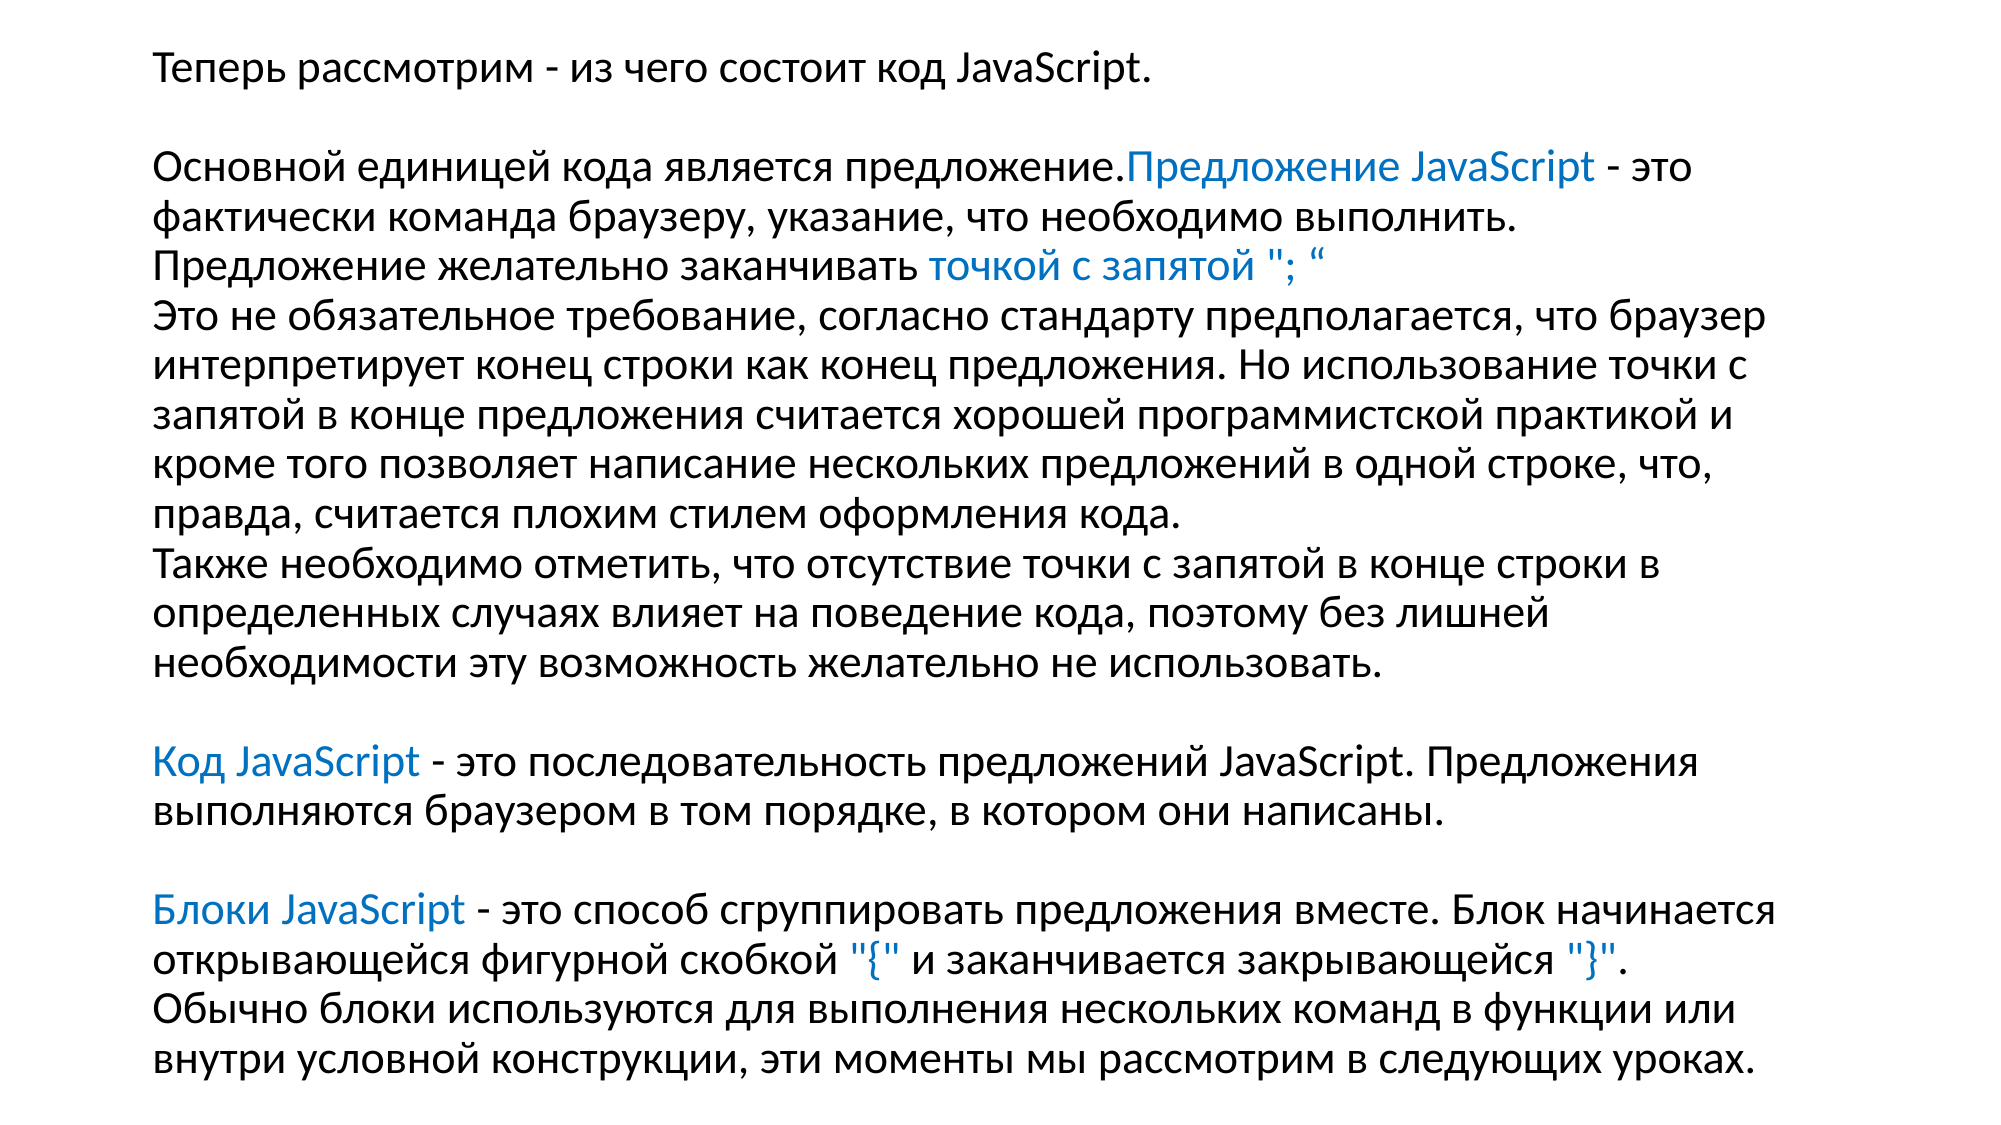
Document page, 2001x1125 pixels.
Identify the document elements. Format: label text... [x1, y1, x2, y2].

list Теперь рассмотрим - из чего состоит код JavaScript. Основной единицей кода является предложение.Предложение JavaScript - это фактически команда браузеру, указание, что необходимо выполнить. Предложение желательно заканчивать точкой с запятой "; “ Это не обязательное требование, согласно стандарту предполагается, что браузер интерпретирует конец строки как конец предложения. Но использование точки с запятой в конце предложения считается хорошей программистской практикой и кроме того позволяет написание нескольких предложений в одной строке, что, правда, считается плохим стилем оформления кода. Также необходимо отметить, что отсутствие точки с запятой в конце строки в определенных случаях влияет на поведение кода, поэтому без лишней необходимости эту возможность желательно не использовать. Код JavaScript - это последовательность предложений JavaScript. Предложения выполняются браузером в том порядке, в котором они написаны. Блоки JavaScript - это способ сгруппировать предложения вместе. Блок начинается открывающейся фигурной скобкой "{" и заканчивается закрывающейся "}". Обычно блоки используются для выполнения нескольких команд в функции или внутри условной конструкции, эти моменты мы рассмотрим в следующих уроках. [137, 35, 1863, 1111]
